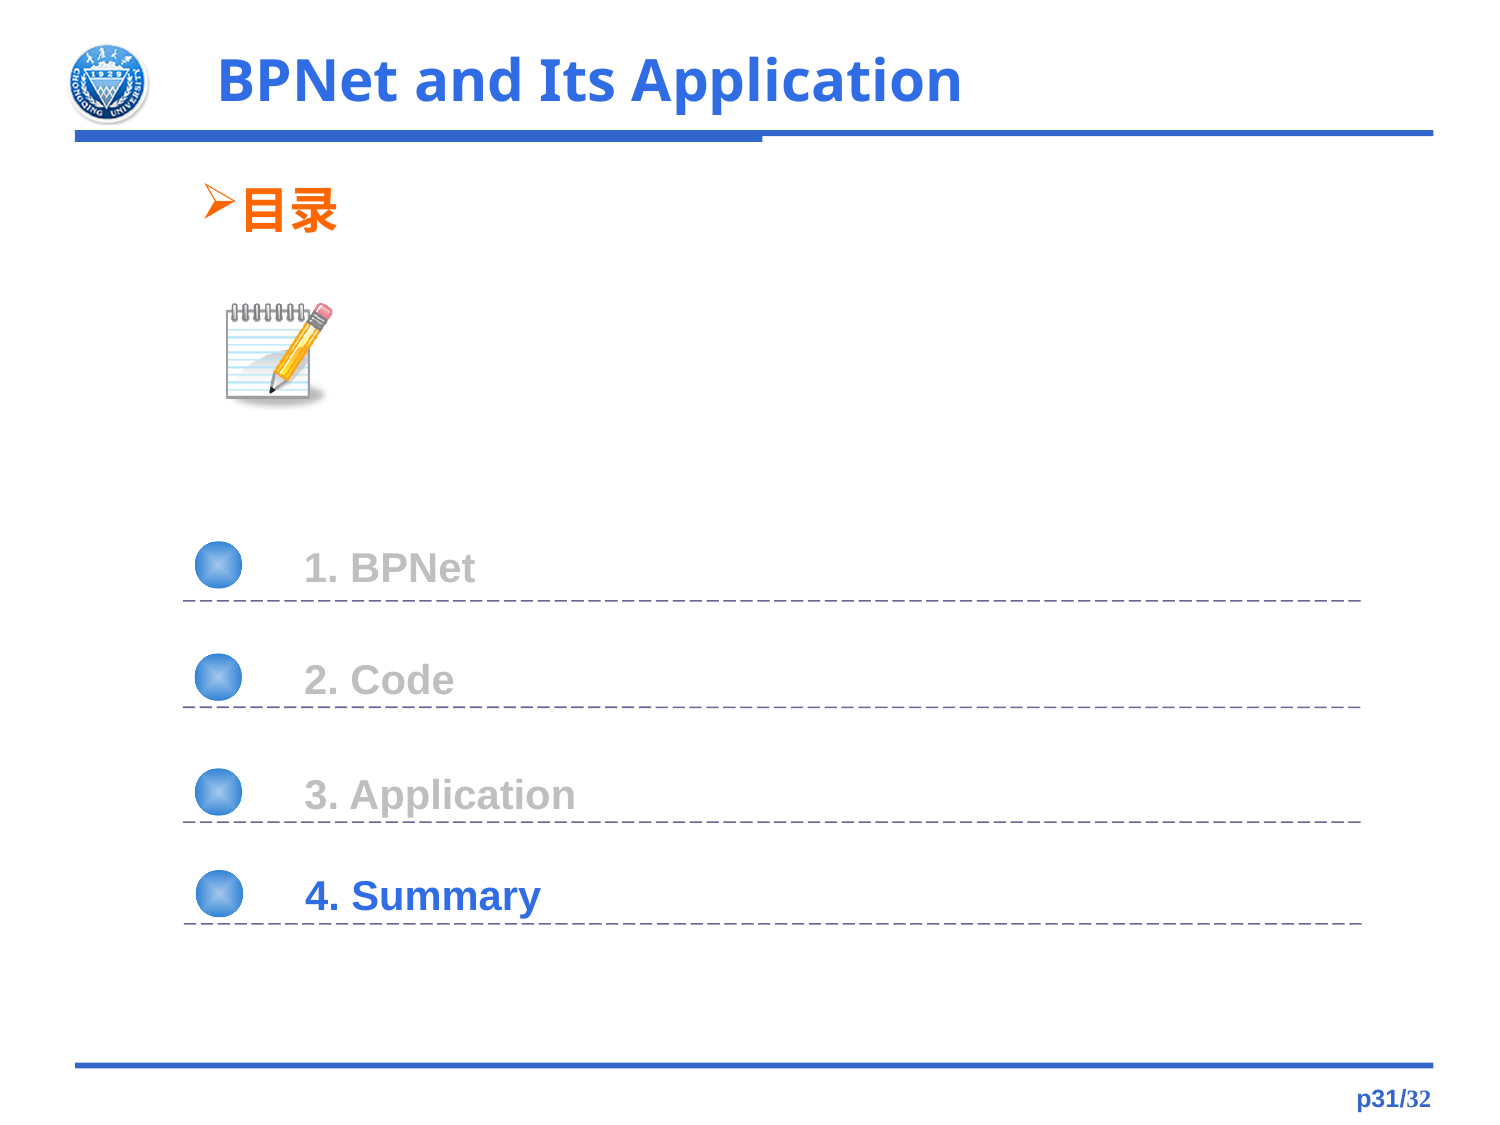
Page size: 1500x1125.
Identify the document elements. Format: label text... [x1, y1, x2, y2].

picture [218, 290, 337, 410]
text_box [182, 636, 1364, 719]
slide_number p31/32 [1293, 1070, 1495, 1125]
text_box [183, 852, 1365, 936]
picture [64, 42, 152, 125]
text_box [182, 750, 1365, 834]
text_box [183, 523, 1388, 607]
title 目录 [76, 160, 1436, 256]
